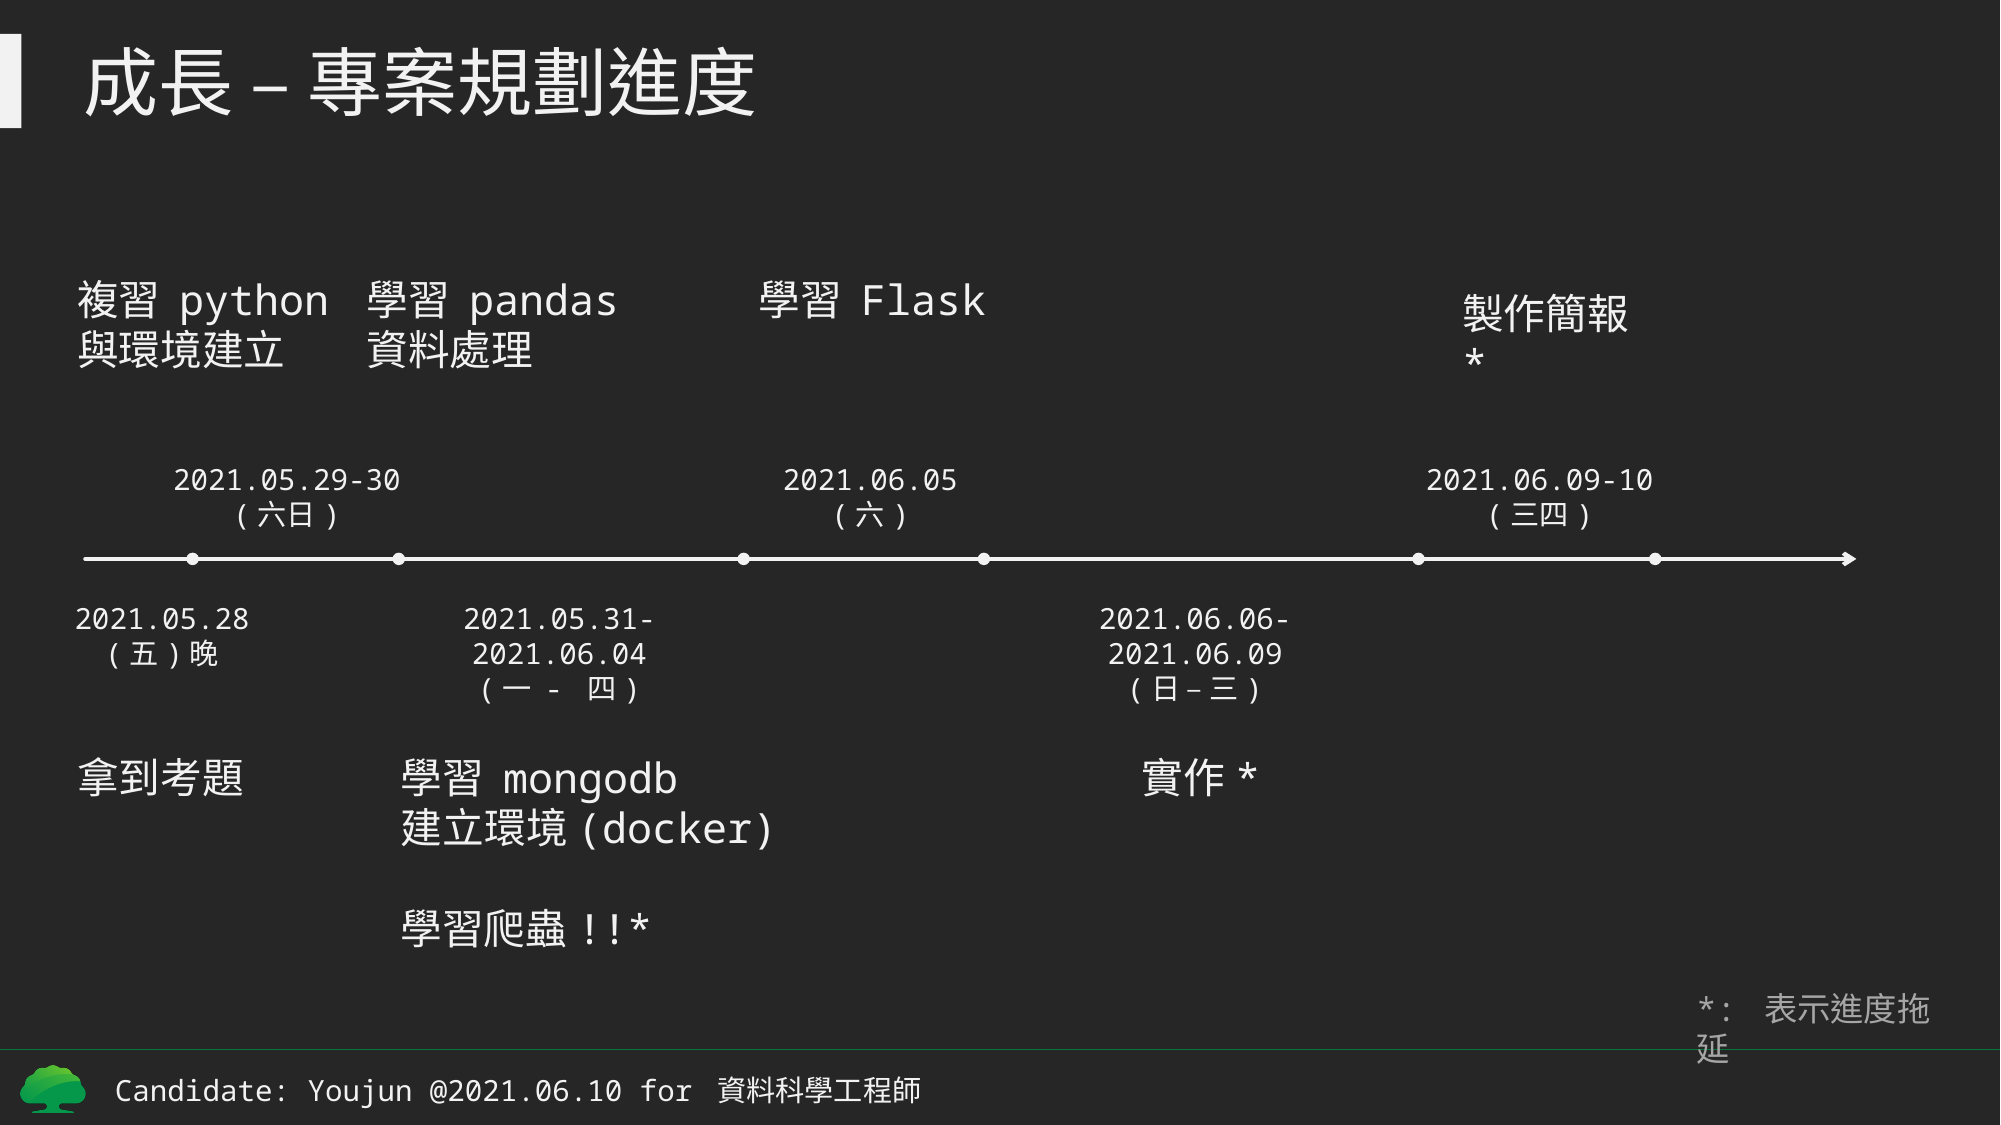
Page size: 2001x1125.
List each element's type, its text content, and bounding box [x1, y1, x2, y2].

text_box 實作* [1126, 744, 1290, 809]
text_box 學習爬蟲!!* [385, 895, 696, 961]
text_box *: 表示進度拖延 [1681, 1050, 1974, 1076]
text_box 製作簡報* [1447, 280, 1676, 396]
text_box *: 表示進度拖延 [1681, 980, 1974, 1049]
text_box 複習 python 與環境建立 [62, 266, 352, 382]
text_box 2021.06.05 (六) [734, 453, 1007, 539]
text_box 成長 – 專案規劃進度 [68, 28, 773, 133]
text_box 2021.06.06- 2021.06.09 (日 – 三) [1058, 592, 1332, 713]
text_box Candidate: Youjun @2021.06.10 for 資料科學工程師 [100, 1065, 937, 1115]
text_box 2021.05.28 (五)晚 [54, 592, 270, 678]
text_box 2021.05.29-30 (六日) [150, 453, 424, 539]
picture [19, 1065, 86, 1113]
text_box 2021.06.09-10 (三四) [1403, 453, 1676, 539]
text_box [0, 33, 22, 129]
text_box 學習 pandas 資料處理 [352, 266, 656, 382]
text_box 拿到考題 [62, 744, 310, 809]
text_box 學習 Flask [743, 266, 1017, 332]
text_box 學習 mongodb 建立環境(docker) [385, 744, 851, 859]
text_box 2021.05.31- 2021.06.04 (一 - 四) [423, 592, 696, 713]
